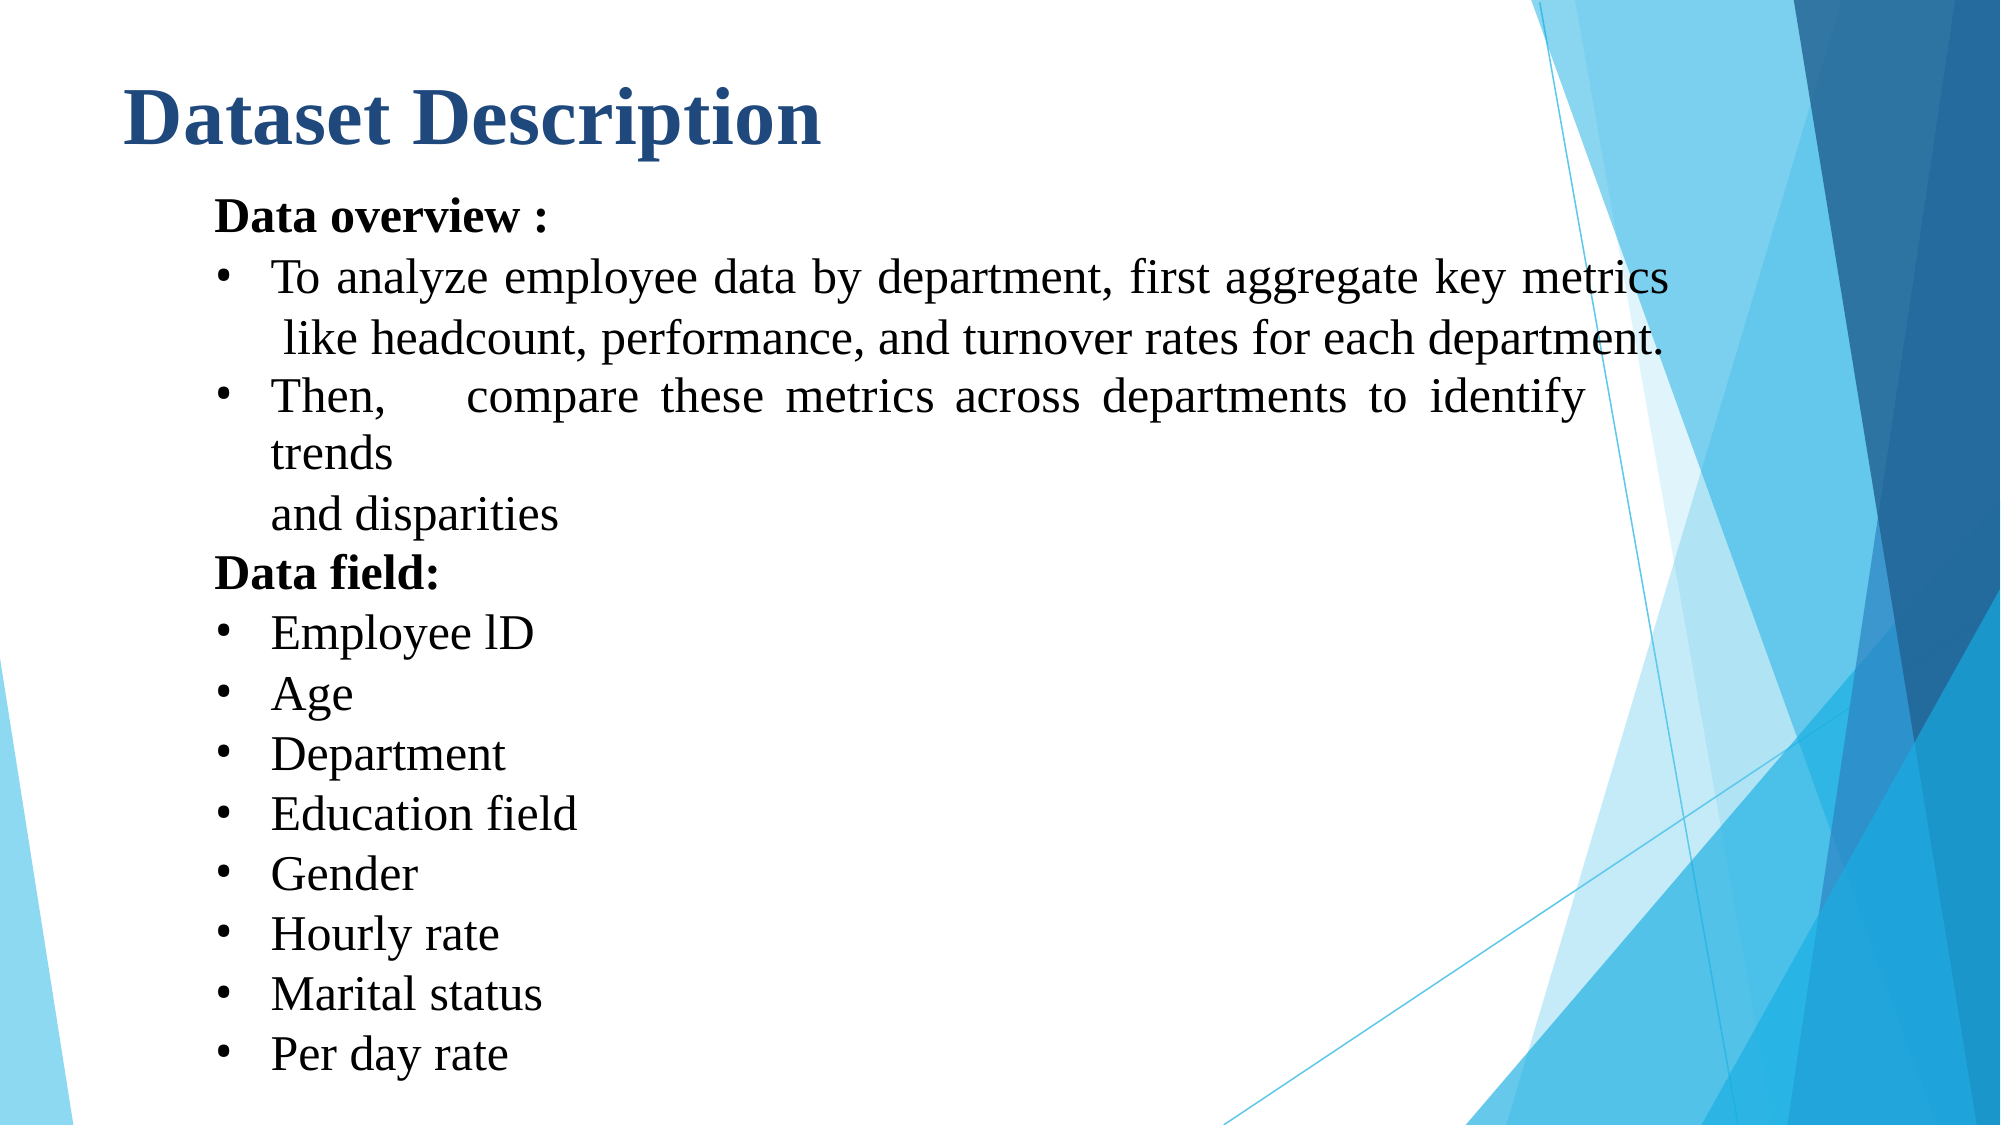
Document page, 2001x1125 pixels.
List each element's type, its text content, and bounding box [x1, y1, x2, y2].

title Dataset Description [121, 59, 828, 251]
text_box Data overview : To analyze employee data by department, first aggregate key metrics like headcount, performance, and turnover rates for each department. Then, compare these metrics across departments to identify trends and disparities Data field: Employee lD Age Department Education field Gender Hourly rate Marital status Per day rate [212, 180, 1674, 1081]
